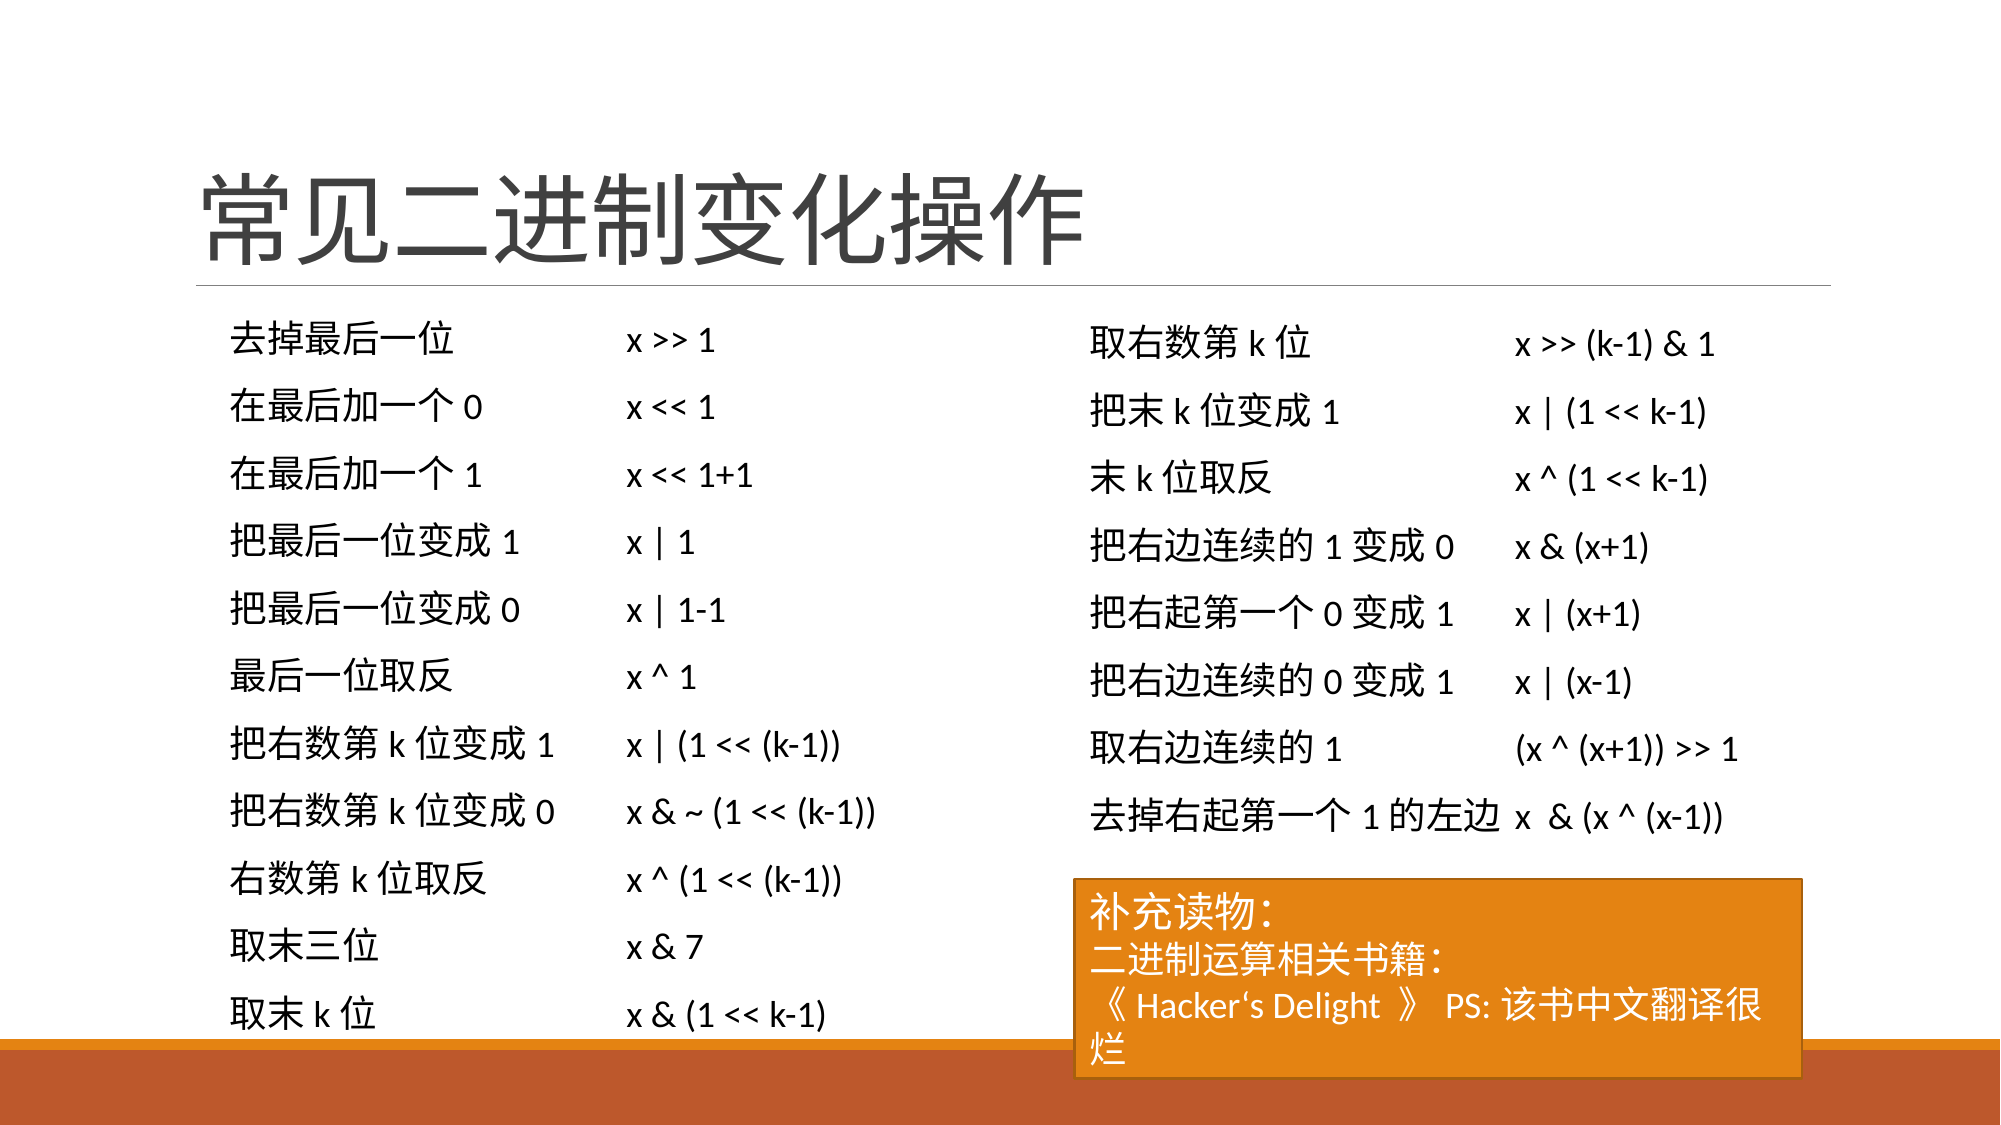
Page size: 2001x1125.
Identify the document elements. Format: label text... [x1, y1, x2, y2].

title 常见二进制变化操作 [180, 47, 1830, 285]
text_box 取右数第k位 把末k位变成1 末k位取反 把右边连续的1变成0 把右起第一个0变成1 把右边连续的0变成1 取右边连续的1 去掉右起第一个1的左边 [1074, 289, 1500, 844]
text_box 去掉最后一位 在最后加一个0 在最后加一个1 把最后一位变成1 把最后一位变成0 最后一位取反 把右数第k位变成1 把右数第k位变成0 右数第k位取反 取末三位 取末k位 [214, 285, 611, 1043]
text_box 补充读物： 二进制运算相关书籍： 《Hacker‘s Delight 》PS:该书中文翻译很烂 [1073, 878, 1803, 1080]
text_box x >> 1 x << 1 x << 1+1 x | 1 x | 1-1 x ^ 1 x | (1 << (k-1)) x & ~ (1 << (k-1)) x ^ (1 << (k-1)) x & 7 x & (1 << k-1) [611, 285, 932, 1043]
text_box x >> (k-1) & 1 x | (1 << k-1) x ^ (1 << k-1) x & (x+1) x | (x+1) x | (x-1) (x ^ (x+1)) >> 1 x & (x ^ (x-1)) [1500, 289, 1865, 844]
